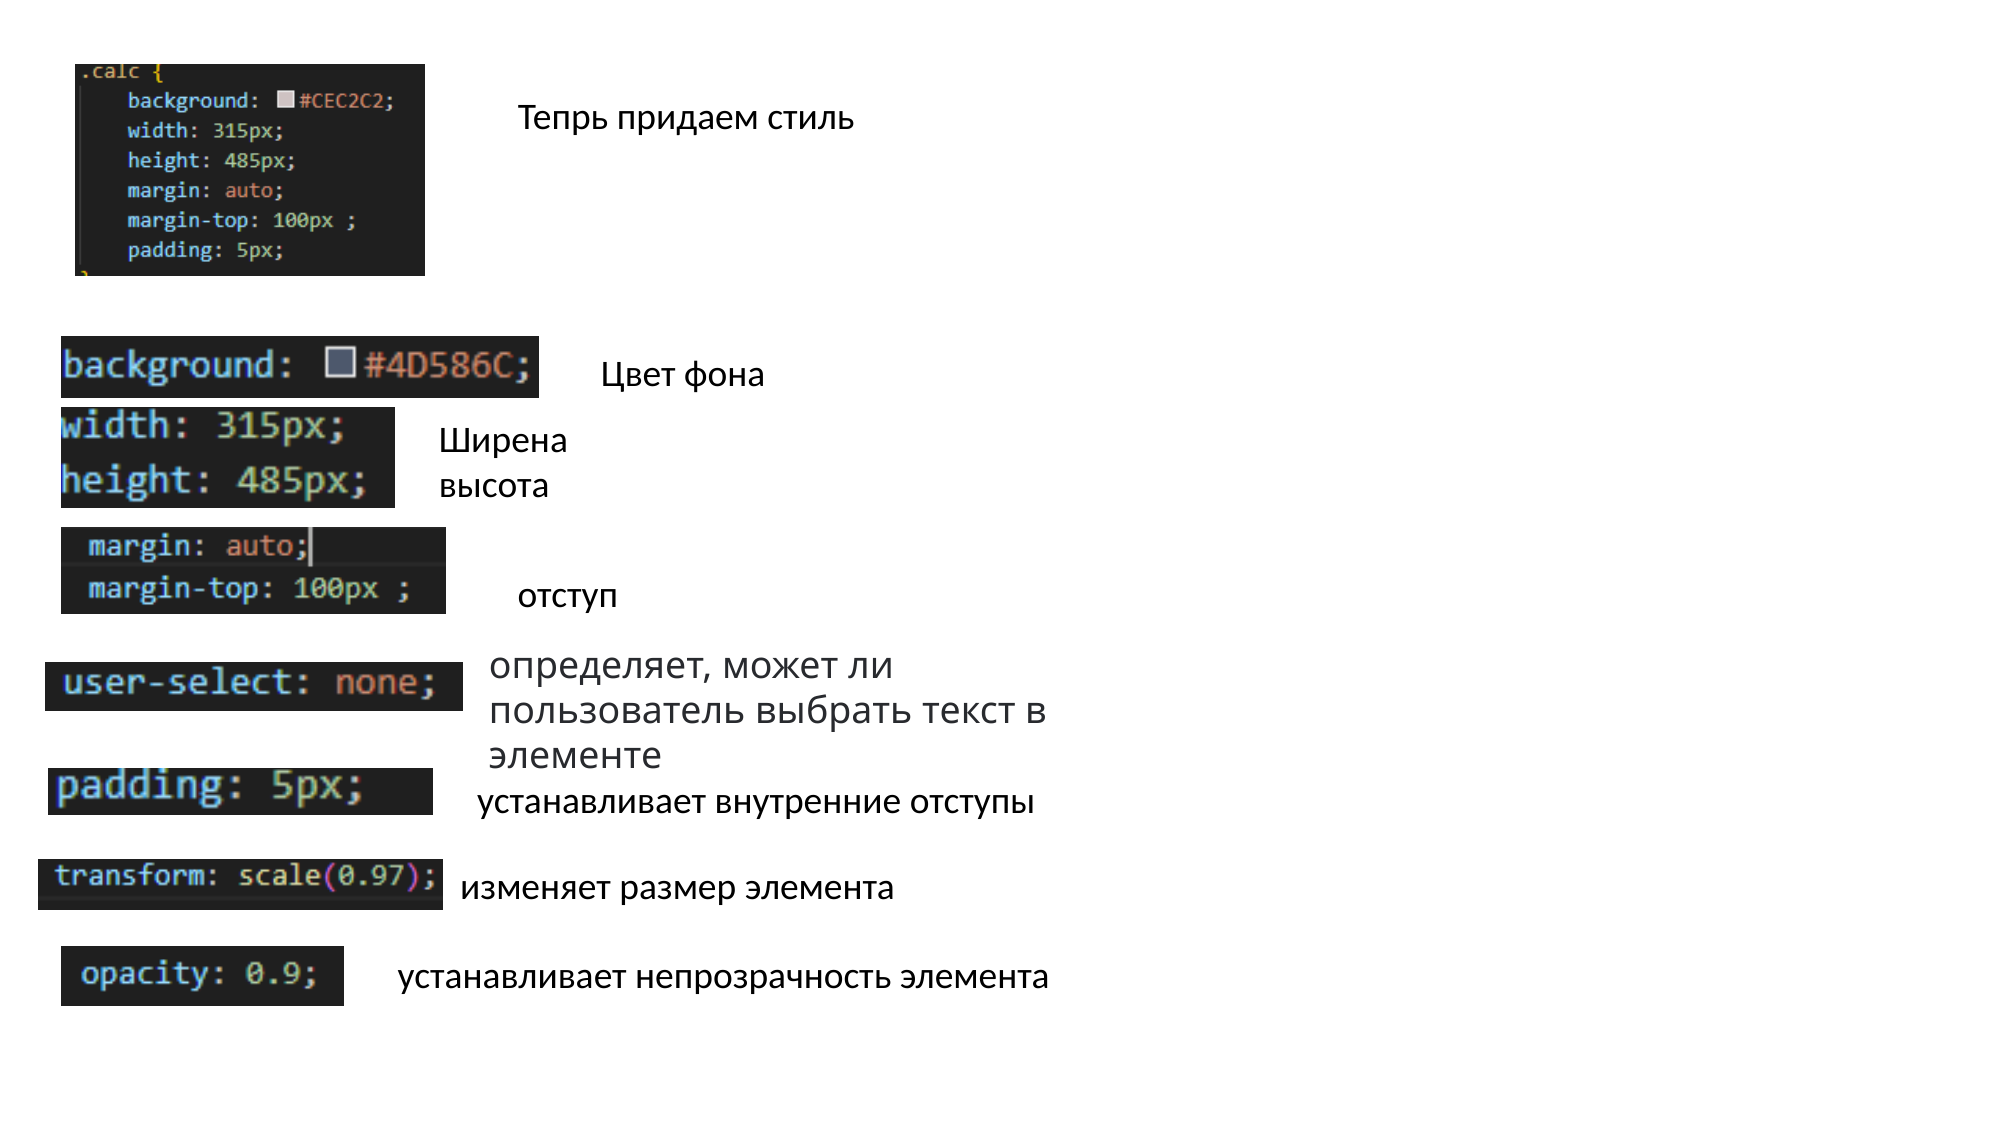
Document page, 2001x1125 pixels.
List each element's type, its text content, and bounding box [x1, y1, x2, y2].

picture [75, 64, 425, 276]
picture [44, 662, 463, 711]
text_box отступ [503, 562, 679, 623]
picture [48, 768, 433, 815]
picture [61, 407, 395, 508]
text_box устанавливает внутренние отступы [462, 768, 1062, 828]
text_box изменяет размер элемента [445, 854, 1446, 914]
text_box Ширена высота [424, 407, 718, 513]
text_box Тепрь придаем стиль [503, 85, 1140, 145]
text_box устанавливает непрозрачность элемента [383, 943, 1078, 1004]
picture [61, 946, 344, 1006]
text_box Цвет фона [586, 341, 822, 402]
picture [61, 336, 539, 398]
picture [61, 527, 446, 614]
text_box определяет, может ли пользователь выбрать текст в элементе [474, 633, 1169, 784]
picture [38, 859, 443, 910]
